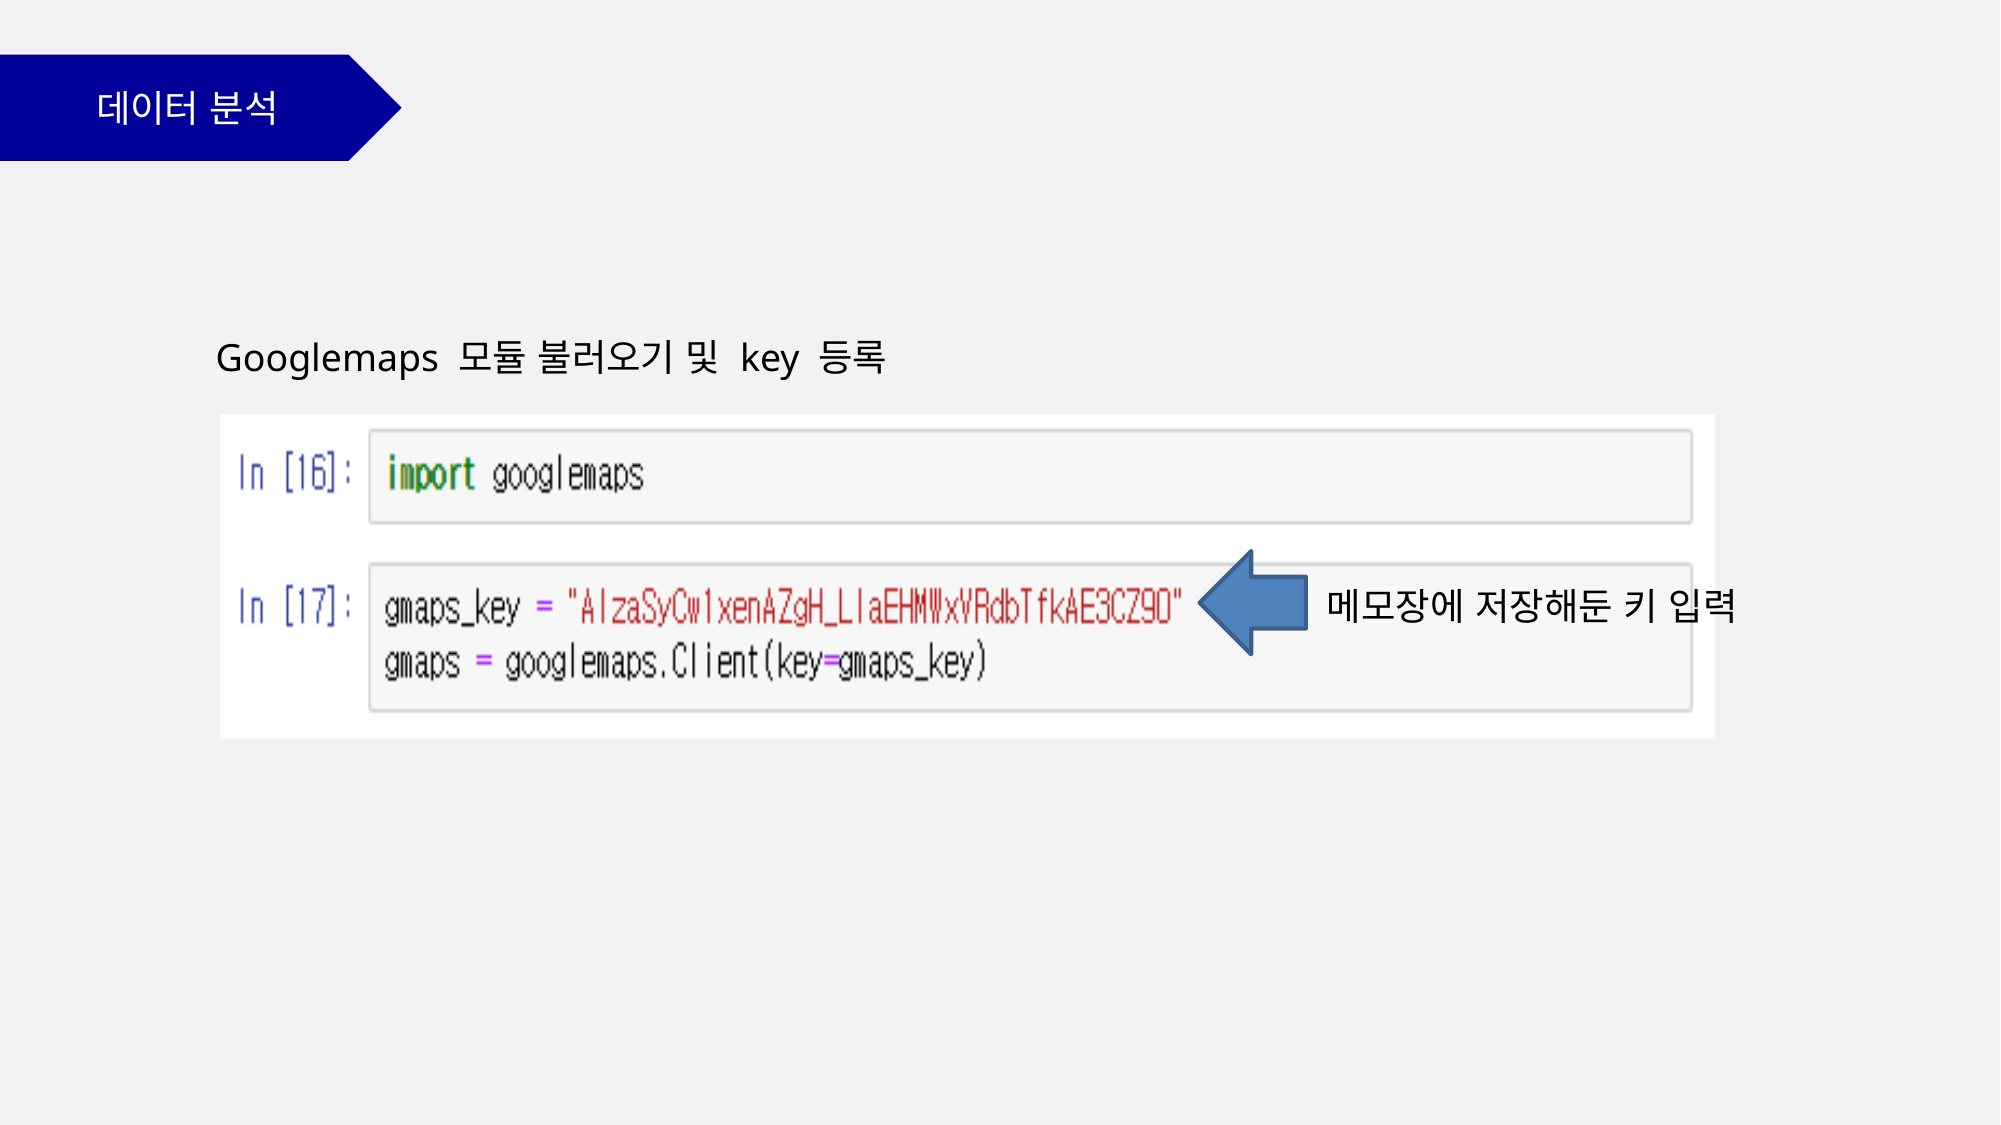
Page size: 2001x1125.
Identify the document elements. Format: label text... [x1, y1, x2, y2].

text_box 데이터 분석 [0, 52, 404, 163]
text_box Googlemaps 모듈 불러오기 및 key 등록 [200, 326, 1189, 386]
picture [220, 414, 1715, 739]
text_box 메모장에 저장해둔 키 입력 [1719, 575, 1969, 636]
